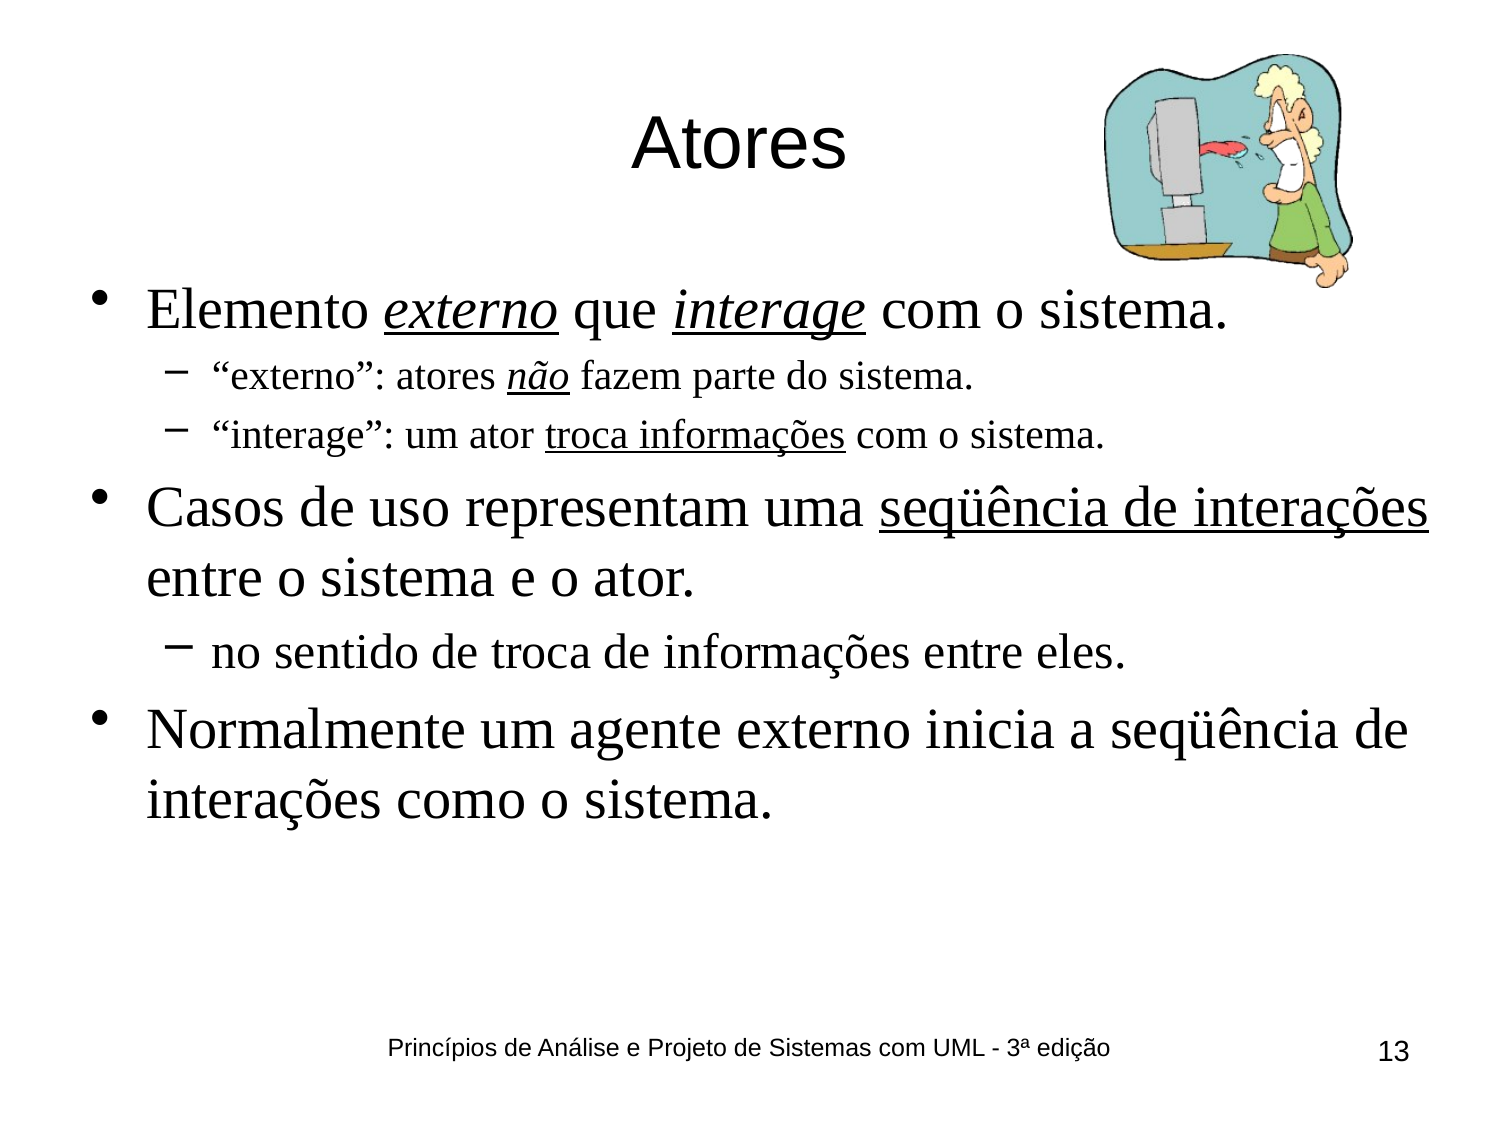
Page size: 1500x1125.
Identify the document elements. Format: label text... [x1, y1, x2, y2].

list Elemento externo que interage com o sistema. “externo”: atores não fazem parte do sistema. “interage”: um ator troca informações com o sistema. Casos de uso representam uma seqüência de interações entre o sistema e o ator. no sentido de troca de informações entre eles. Normalmente um agente externo inicia a seqüência de interações como o sistema. [74, 262, 1448, 1006]
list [1104, 54, 1353, 289]
title Atores [74, 44, 1426, 233]
footer Princípios de Análise e Projeto de Sistemas com UML - 3ª edição [287, 1024, 1213, 1103]
slide_number 13 [1224, 1024, 1426, 1103]
